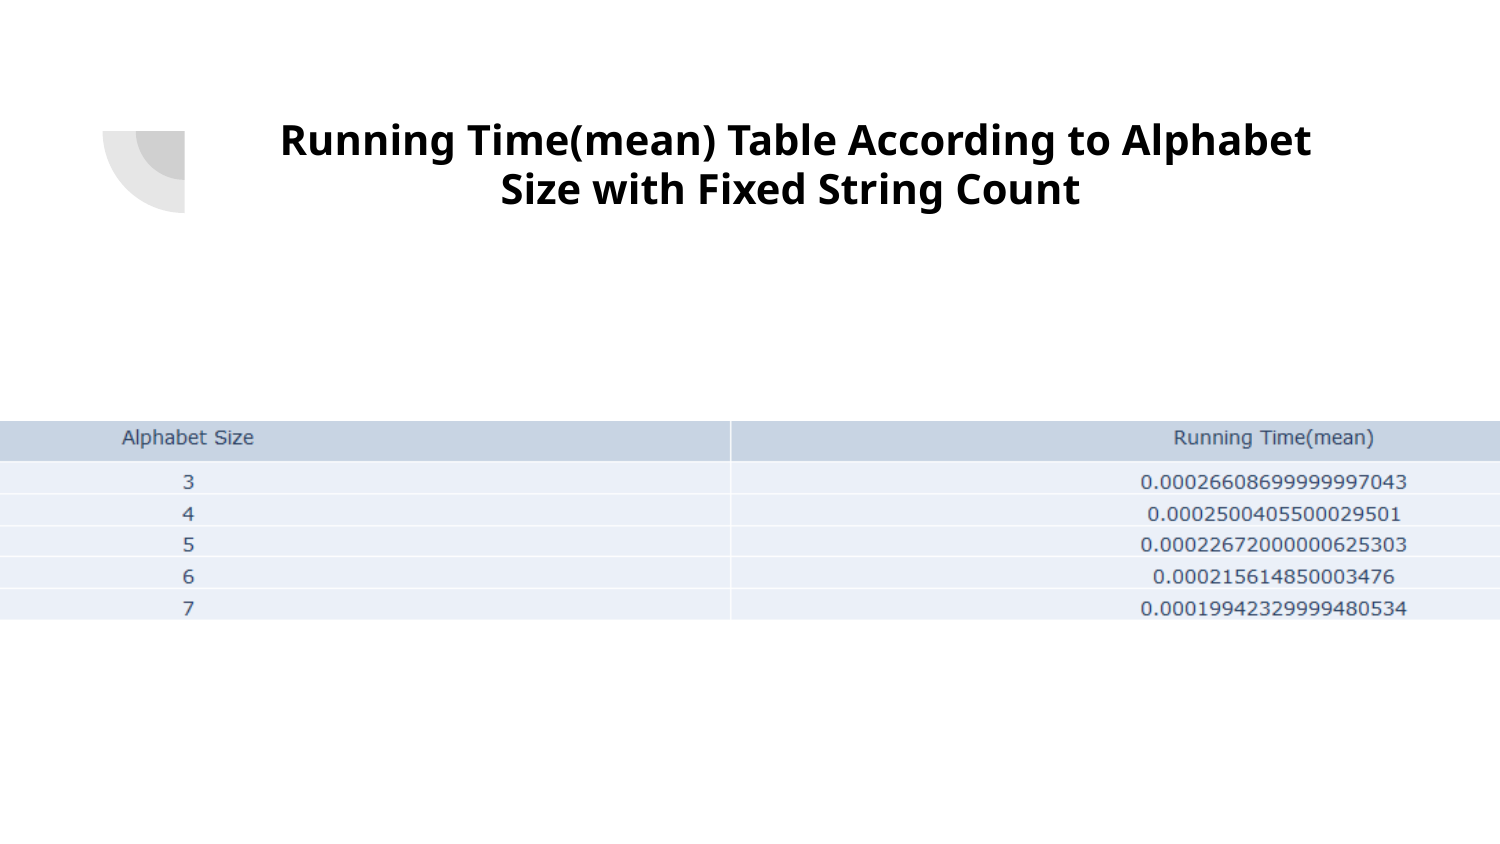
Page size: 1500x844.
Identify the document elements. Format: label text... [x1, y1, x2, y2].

picture [0, 421, 1500, 624]
title Running Time(mean) Table According to Alphabet Size with Fixed String Count [213, 98, 1368, 263]
